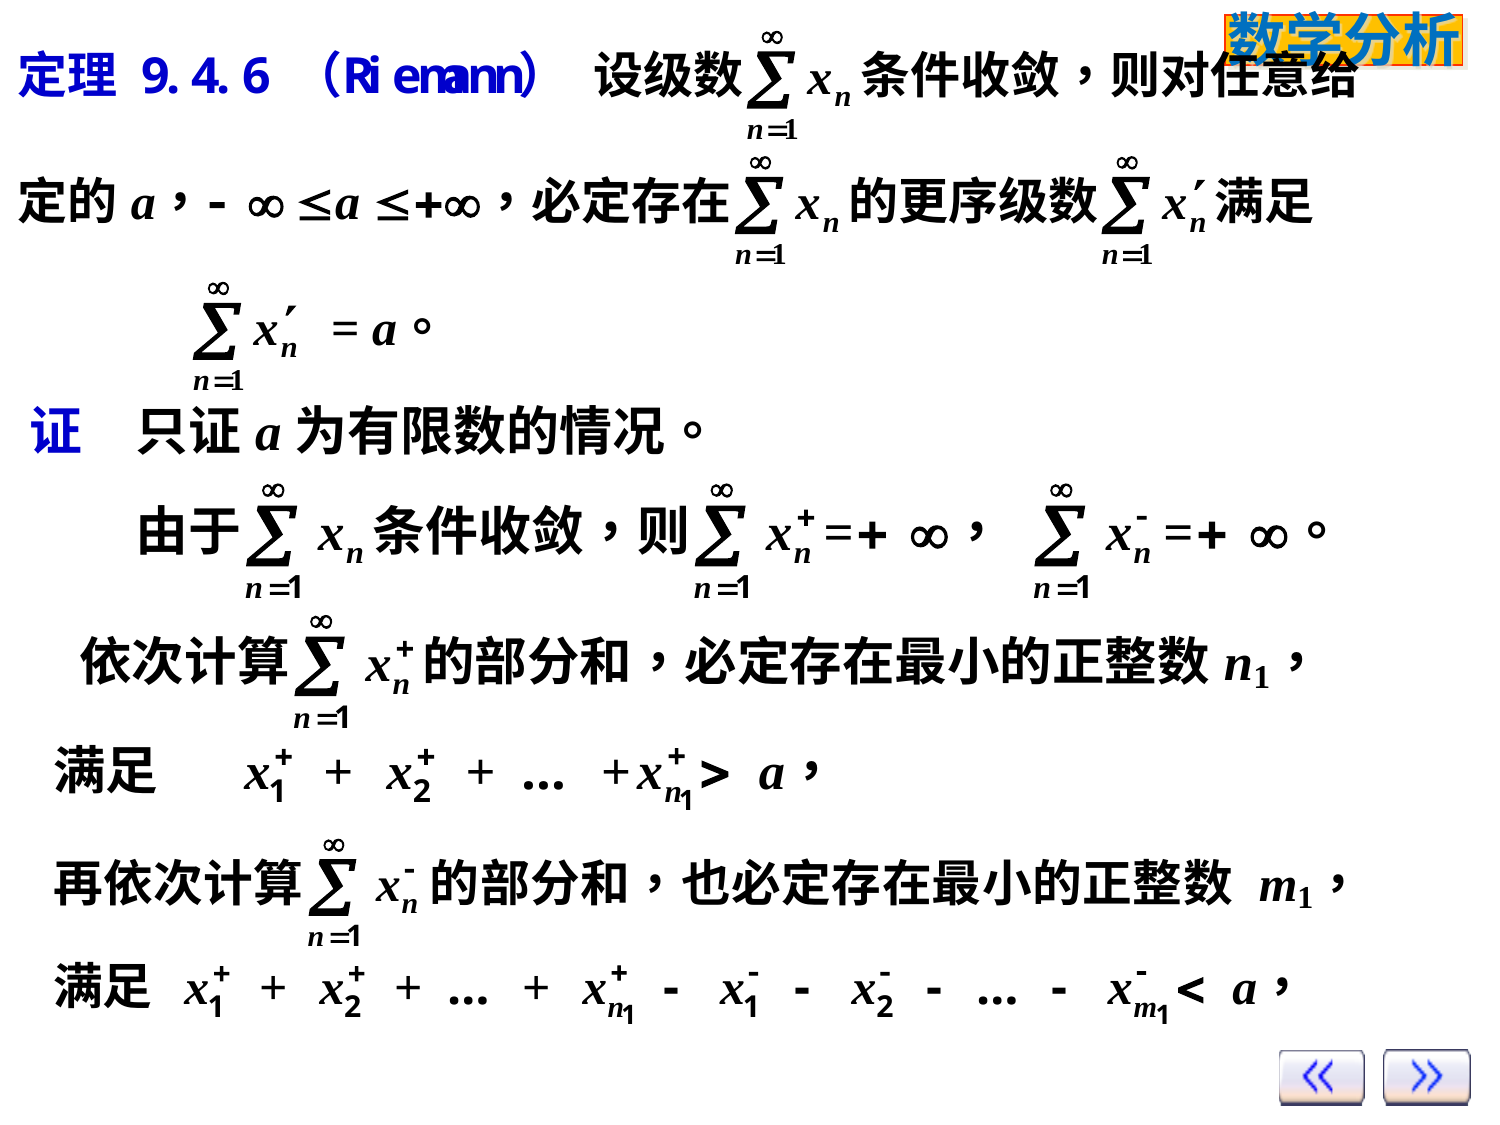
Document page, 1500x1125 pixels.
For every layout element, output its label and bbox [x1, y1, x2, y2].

picture [1383, 1049, 1471, 1106]
text_box [52, 822, 1365, 1046]
picture [1279, 1050, 1365, 1106]
text_box [29, 396, 1369, 657]
text_box [52, 597, 1306, 821]
text_box [17, 17, 1362, 428]
